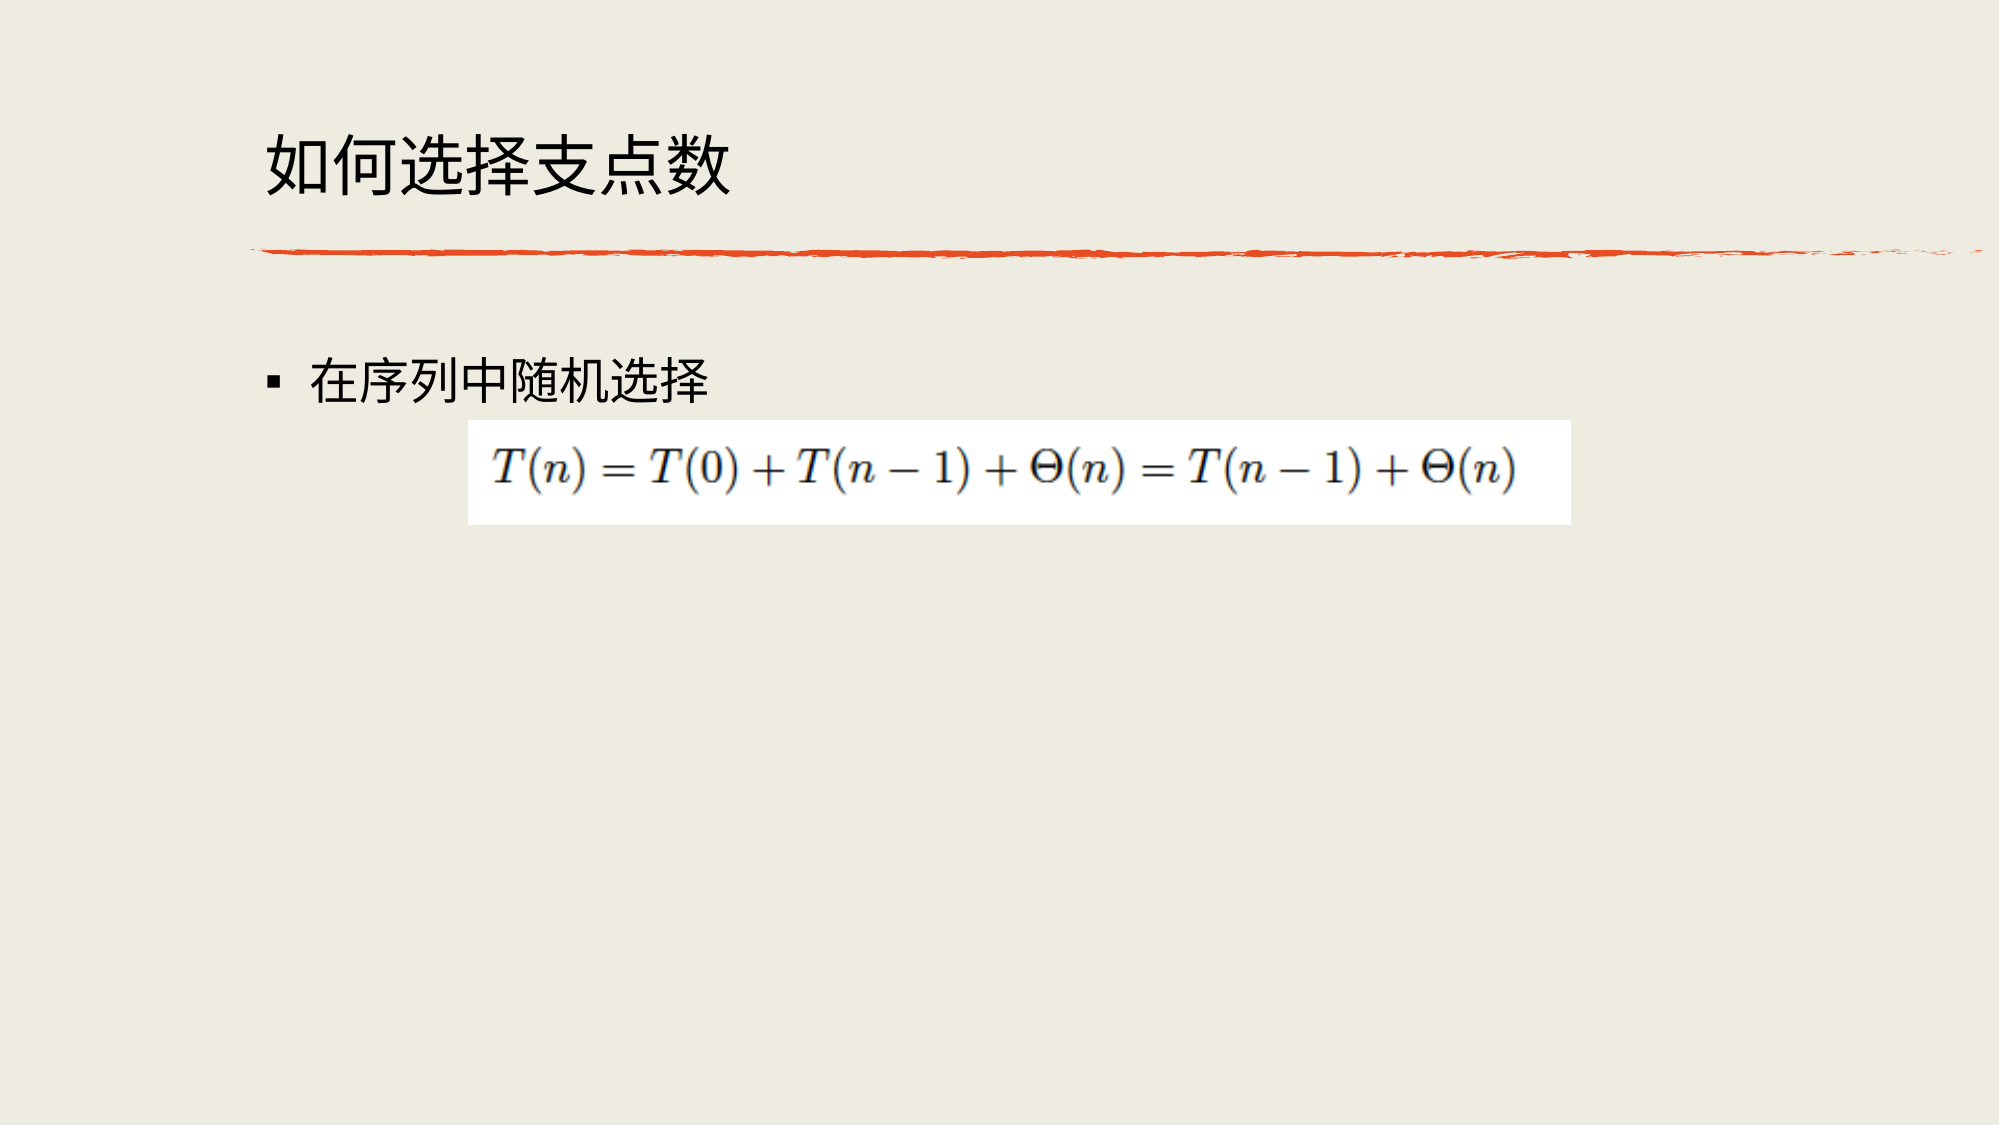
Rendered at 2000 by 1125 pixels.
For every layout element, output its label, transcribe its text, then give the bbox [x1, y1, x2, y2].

title 如何选择支点数 [249, 45, 1750, 213]
picture [468, 420, 1571, 525]
list 在序列中随机选择 [249, 312, 1750, 1013]
